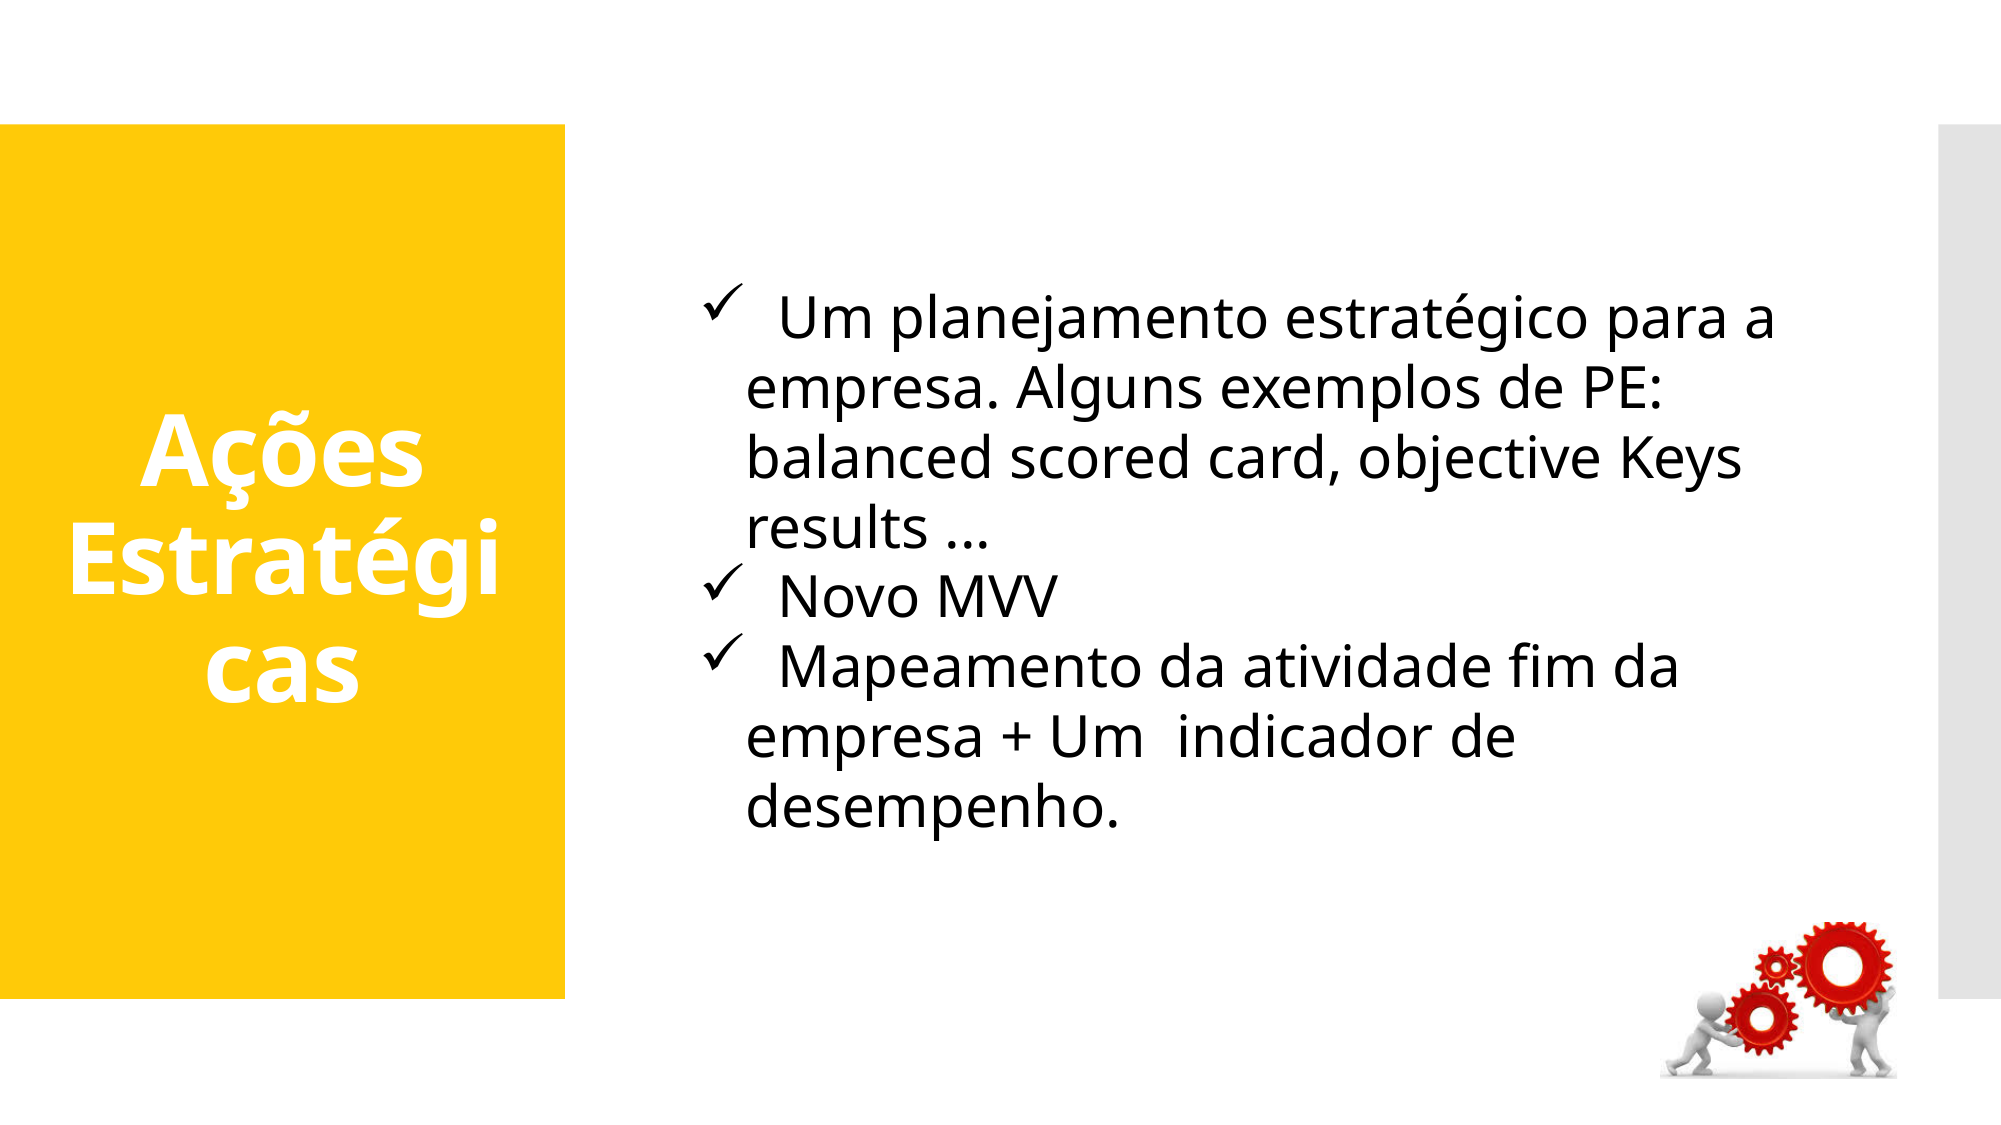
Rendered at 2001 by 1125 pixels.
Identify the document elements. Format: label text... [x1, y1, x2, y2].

picture [1659, 922, 1898, 1079]
title Ações Estratégicas [41, 184, 525, 940]
text_box Um planejamento estratégico para a empresa. Alguns exemplos de PE: balanced scored card, objective Keys results ... Novo MVV Mapeamento da atividade fim da empresa + Um indicador de desempenho. [684, 272, 1854, 892]
